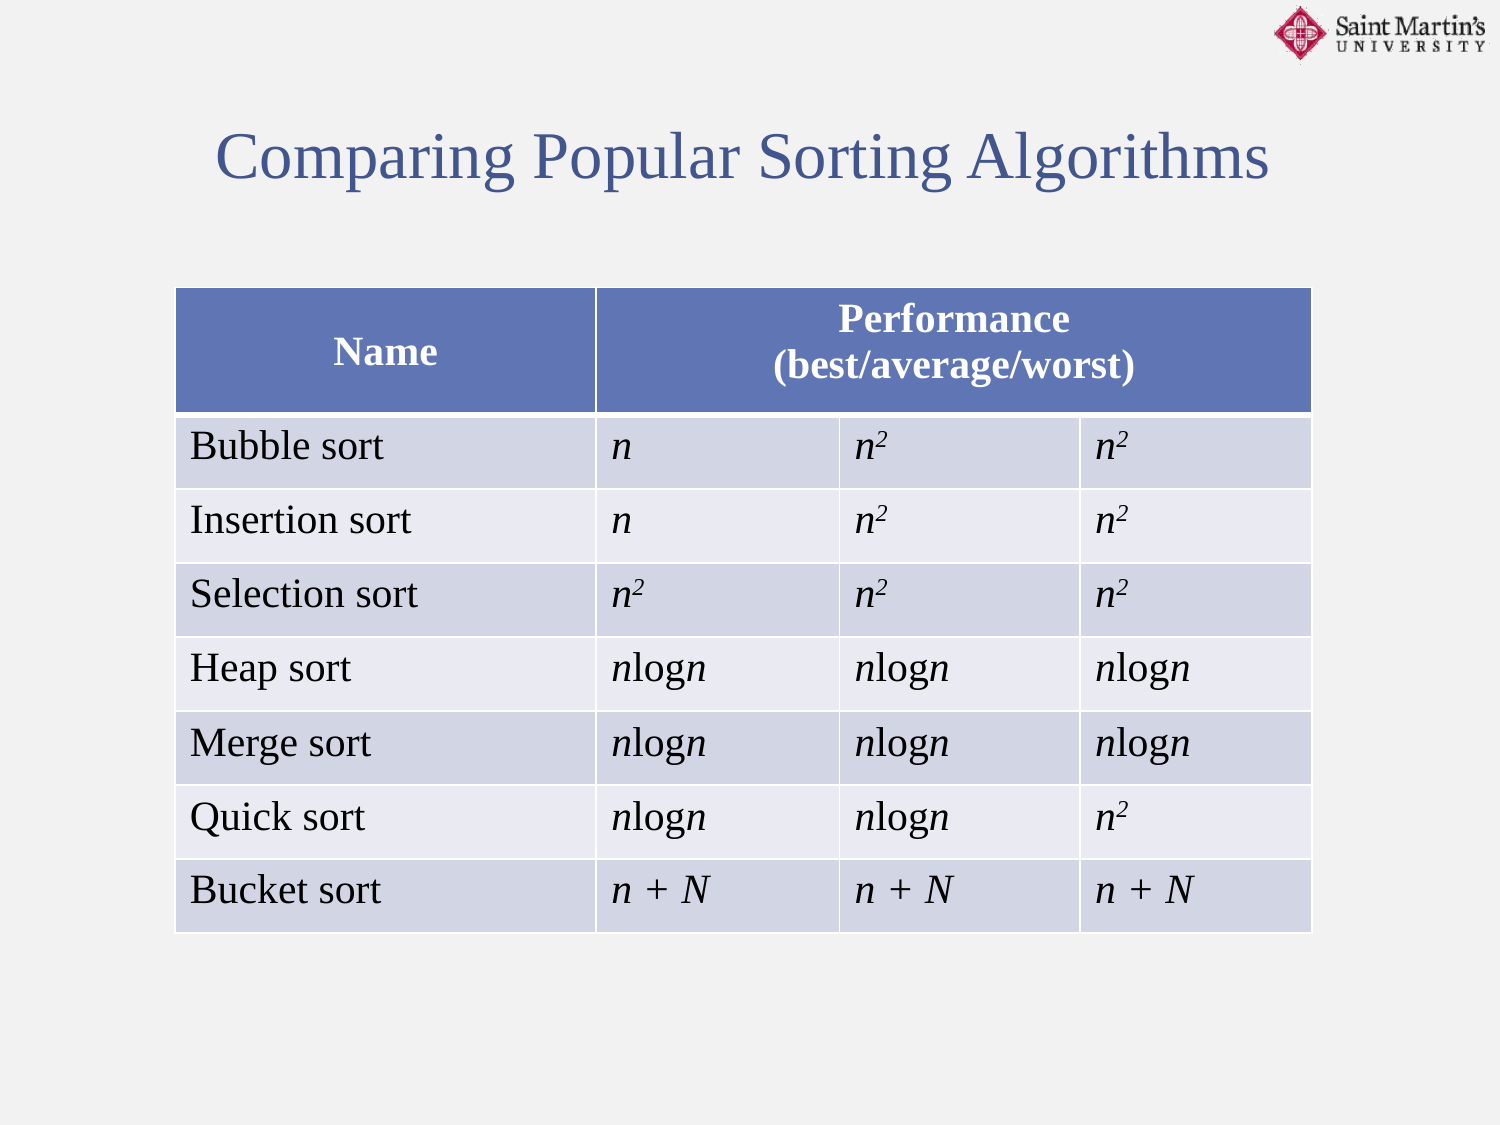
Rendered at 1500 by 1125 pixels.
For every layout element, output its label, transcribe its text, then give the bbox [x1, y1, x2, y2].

picture [1264, 0, 1500, 65]
table_cell nlogn [597, 786, 839, 858]
table_cell Quick sort [176, 786, 595, 858]
table_cell Bubble sort [176, 418, 595, 488]
table_cell Selection sort [176, 564, 595, 636]
table_cell nlogn [840, 638, 1079, 710]
table_cell n2 [1081, 490, 1311, 562]
table_cell Heap sort [176, 638, 595, 710]
table_cell n [597, 418, 839, 488]
table_cell n2 [597, 564, 839, 636]
table_cell Insertion sort [176, 490, 595, 562]
table_cell n [597, 490, 839, 562]
table_cell nlogn [840, 712, 1079, 784]
table_cell n + N [1081, 860, 1311, 932]
table_cell n + N [597, 860, 839, 932]
table_cell Merge sort [176, 712, 595, 784]
table_cell nlogn [597, 712, 839, 784]
table_cell n2 [840, 418, 1079, 488]
table_cell n2 [840, 490, 1079, 562]
table_cell n + N [840, 860, 1079, 932]
table_cell n2 [1081, 418, 1311, 488]
table_cell nlogn [1081, 638, 1311, 710]
table_cell nlogn [840, 786, 1079, 858]
table_header Performance (best/average/worst) [597, 288, 1311, 412]
table_cell nlogn [597, 638, 839, 710]
table_cell n2 [840, 564, 1079, 636]
table_cell n2 [1081, 564, 1311, 636]
text_box Comparing Popular Sorting Algorithms [125, 103, 1363, 199]
table_cell n2 [1081, 786, 1311, 858]
table_cell Bucket sort [176, 860, 595, 932]
table_header Name [176, 288, 595, 412]
table_cell nlogn [1081, 712, 1311, 784]
